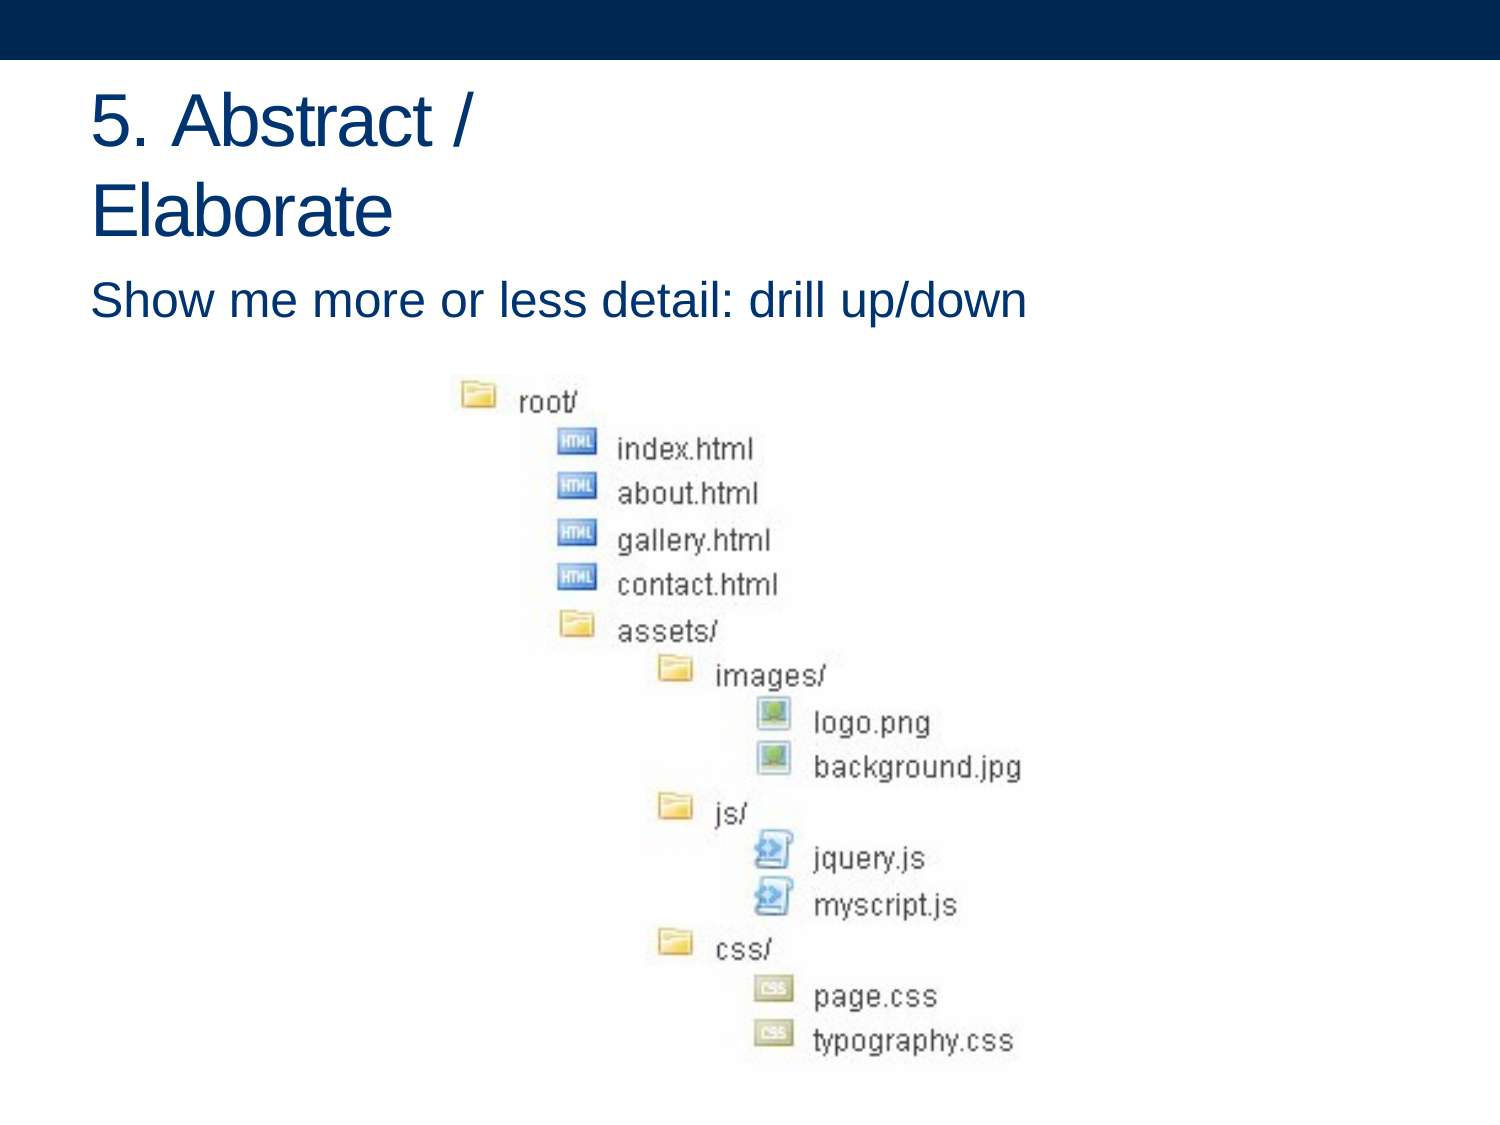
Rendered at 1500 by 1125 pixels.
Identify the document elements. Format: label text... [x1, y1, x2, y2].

text_box Show me more or less detail: drill up/down [87, 265, 1033, 328]
picture [449, 374, 1051, 1074]
title 5. Abstract / Elaborate [87, 69, 782, 260]
